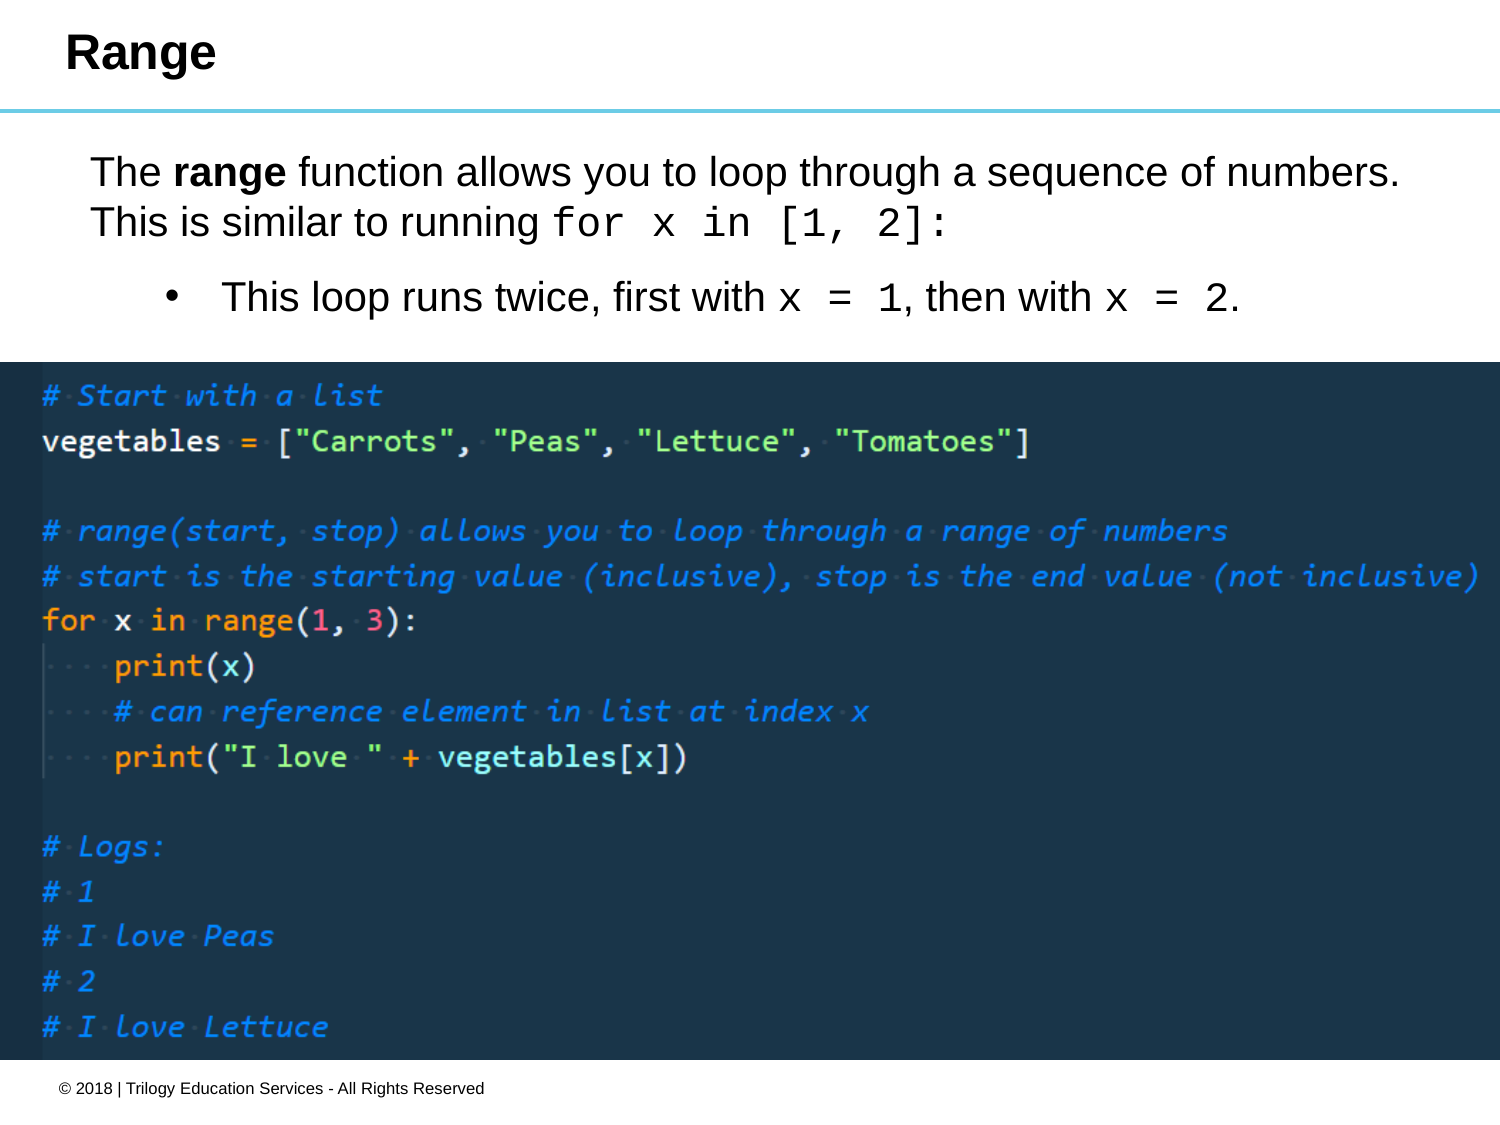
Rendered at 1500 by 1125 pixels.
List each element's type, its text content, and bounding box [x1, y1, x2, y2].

picture [0, 362, 1500, 1060]
title Range [50, 0, 1175, 108]
text_box The range function allows you to loop through a sequence of numbers. This is similar to running for x in [1, 2]: This loop runs twice, first with x = 1, then with x = 2. [74, 137, 1488, 362]
